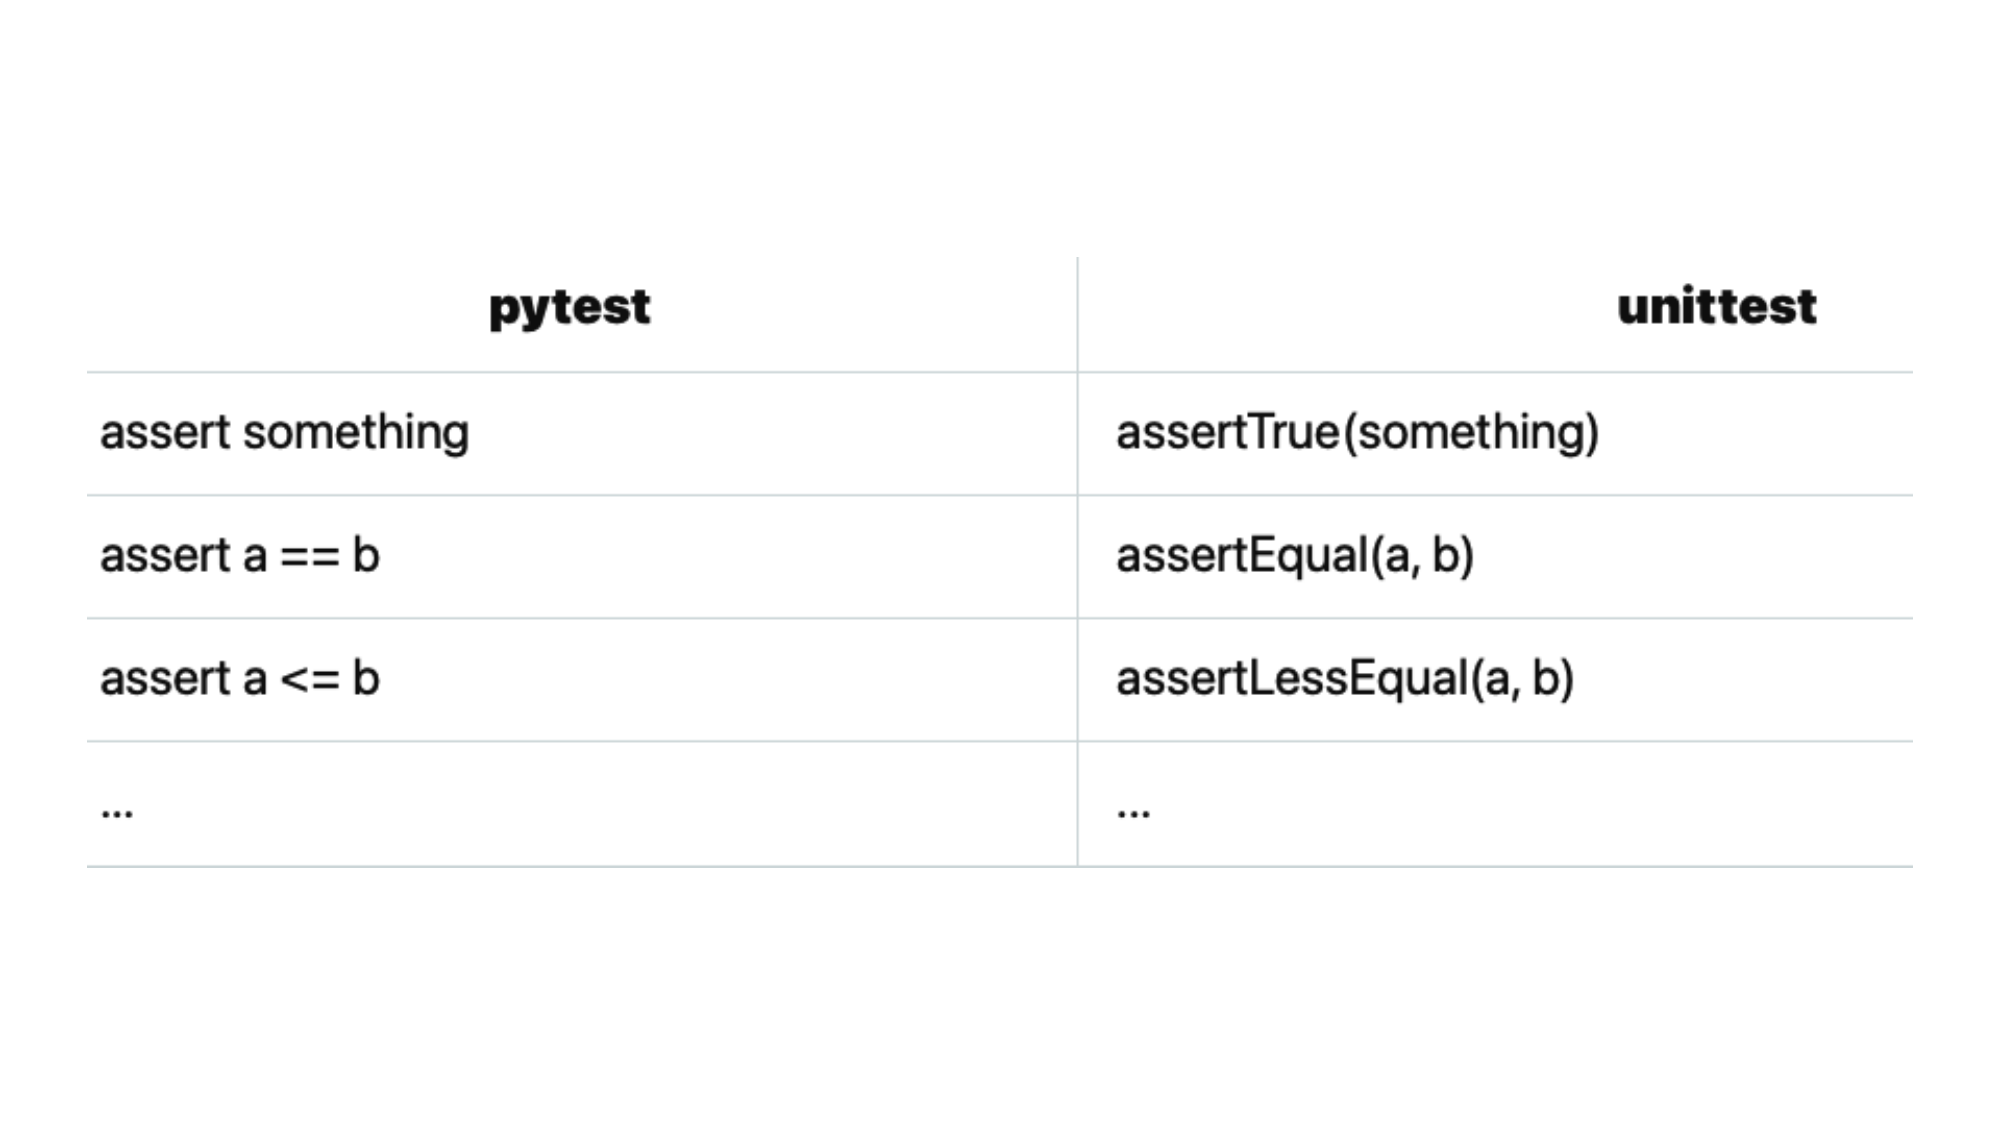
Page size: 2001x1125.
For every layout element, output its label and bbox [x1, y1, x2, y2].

picture [87, 257, 1913, 868]
